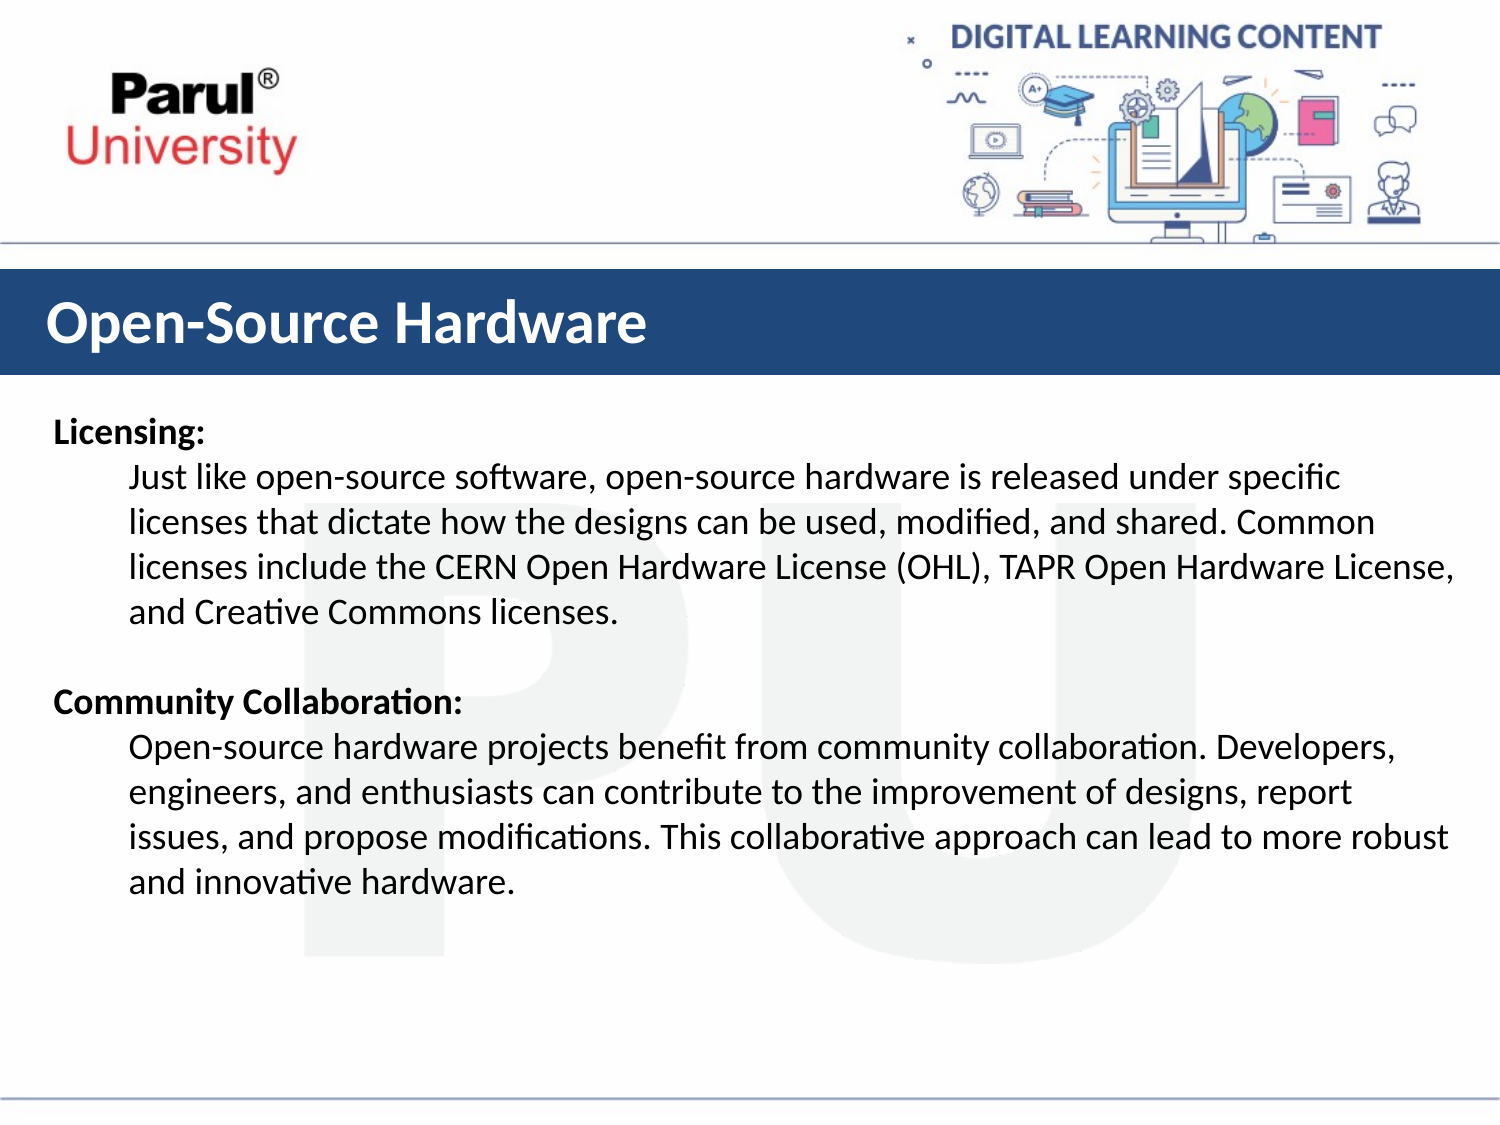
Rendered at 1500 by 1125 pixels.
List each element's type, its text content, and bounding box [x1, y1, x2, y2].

title Open-Source Hardware [44, 278, 1263, 469]
text_box Licensing: Just like open-source software, open-source hardware is released under specific licenses that dictate how the designs can be used, modified, and shared. Common licenses include the CERN Open Hardware License (OHL), TAPR Open Hardware License, and Creative Commons licenses. Community Collaboration: Open-source hardware projects benefit from community collaboration. Developers, engineers, and enthusiasts can contribute to the improvement of designs, report issues, and propose modifications. This collaborative approach can lead to more robust and innovative hardware. [53, 404, 1460, 902]
picture [0, 375, 1500, 1125]
picture [0, 0, 1500, 269]
